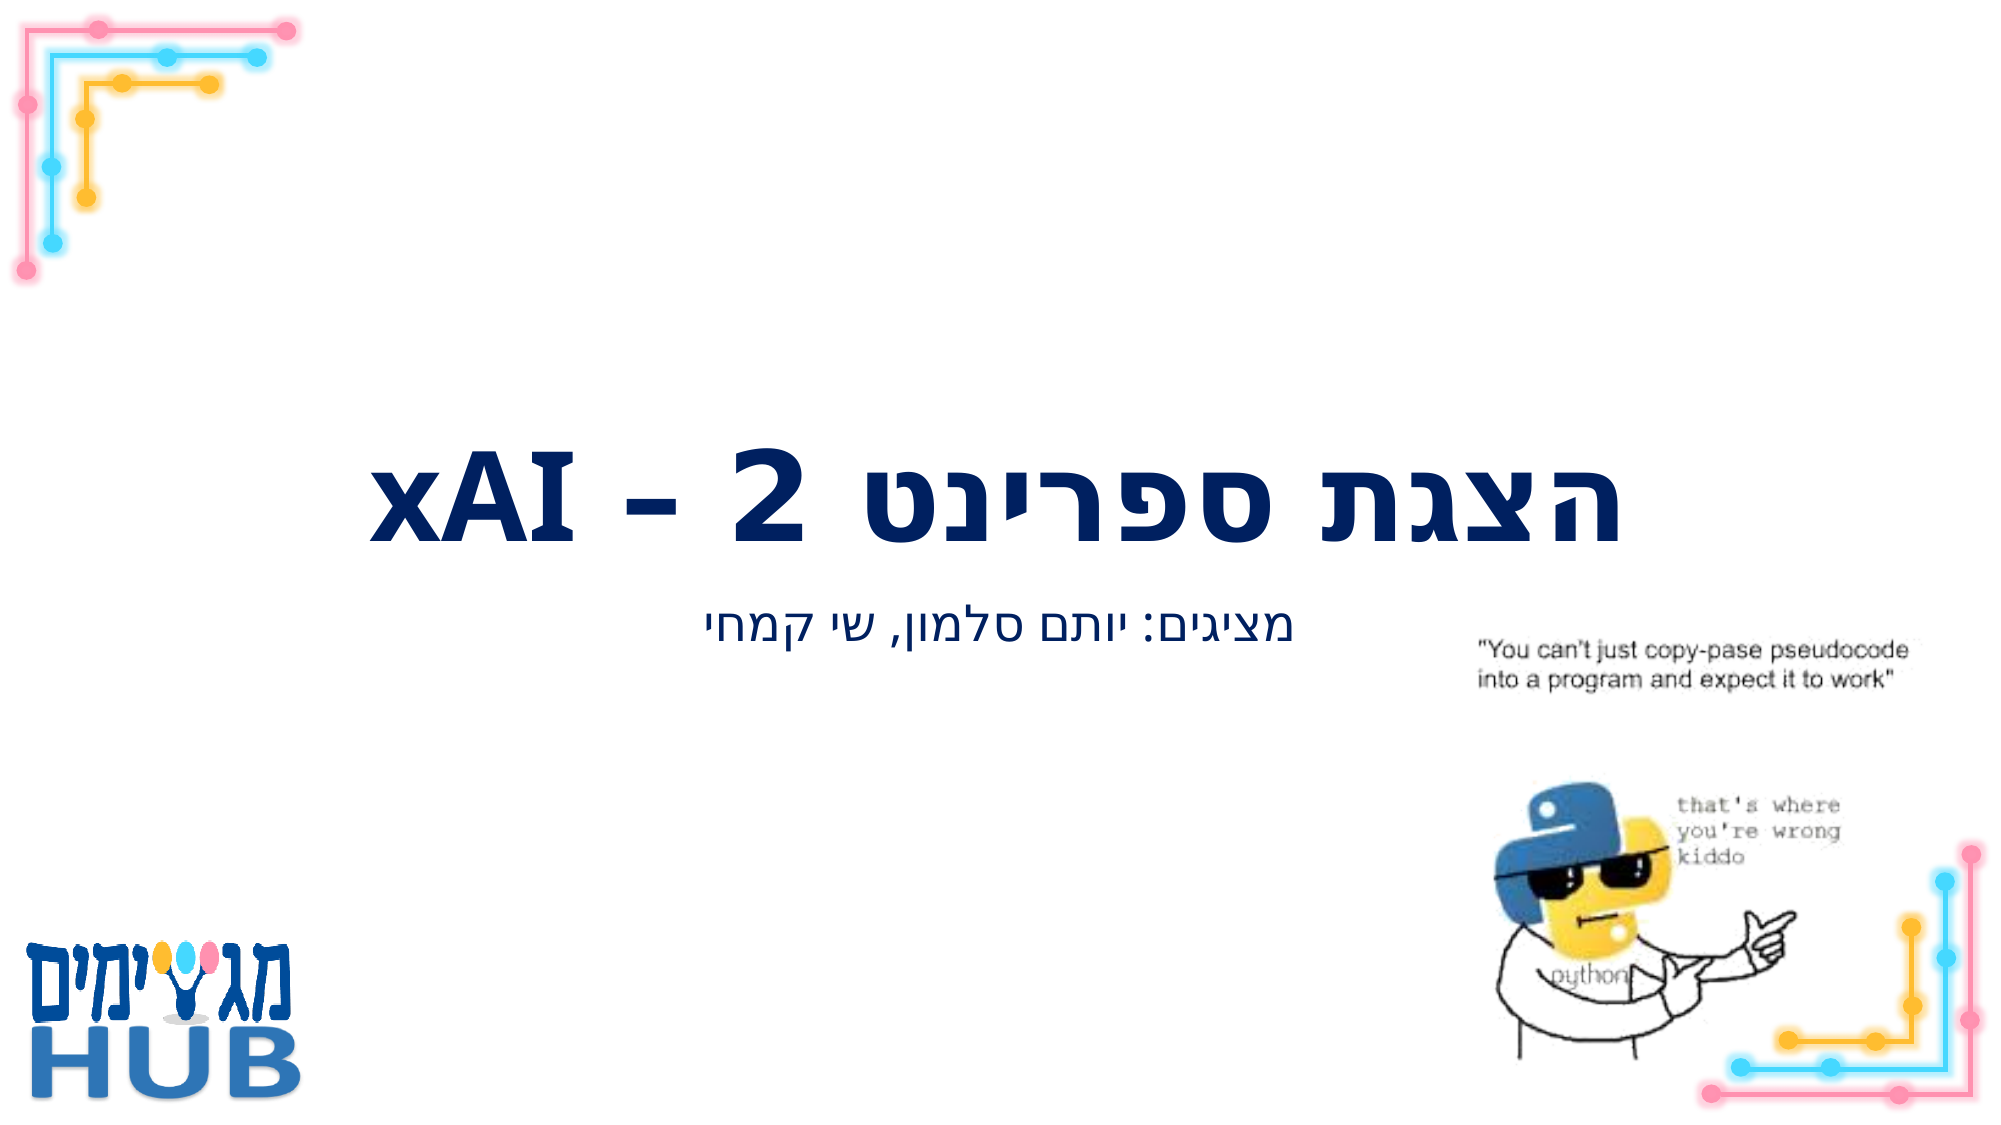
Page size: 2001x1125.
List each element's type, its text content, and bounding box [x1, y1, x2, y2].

picture [1416, 578, 1965, 1125]
title הצגת ספרינט 2 – xAI [249, 184, 1750, 576]
picture [16, 934, 315, 1107]
subtitle מציגים: יותם סלמון, שי קמחי [249, 590, 1416, 863]
